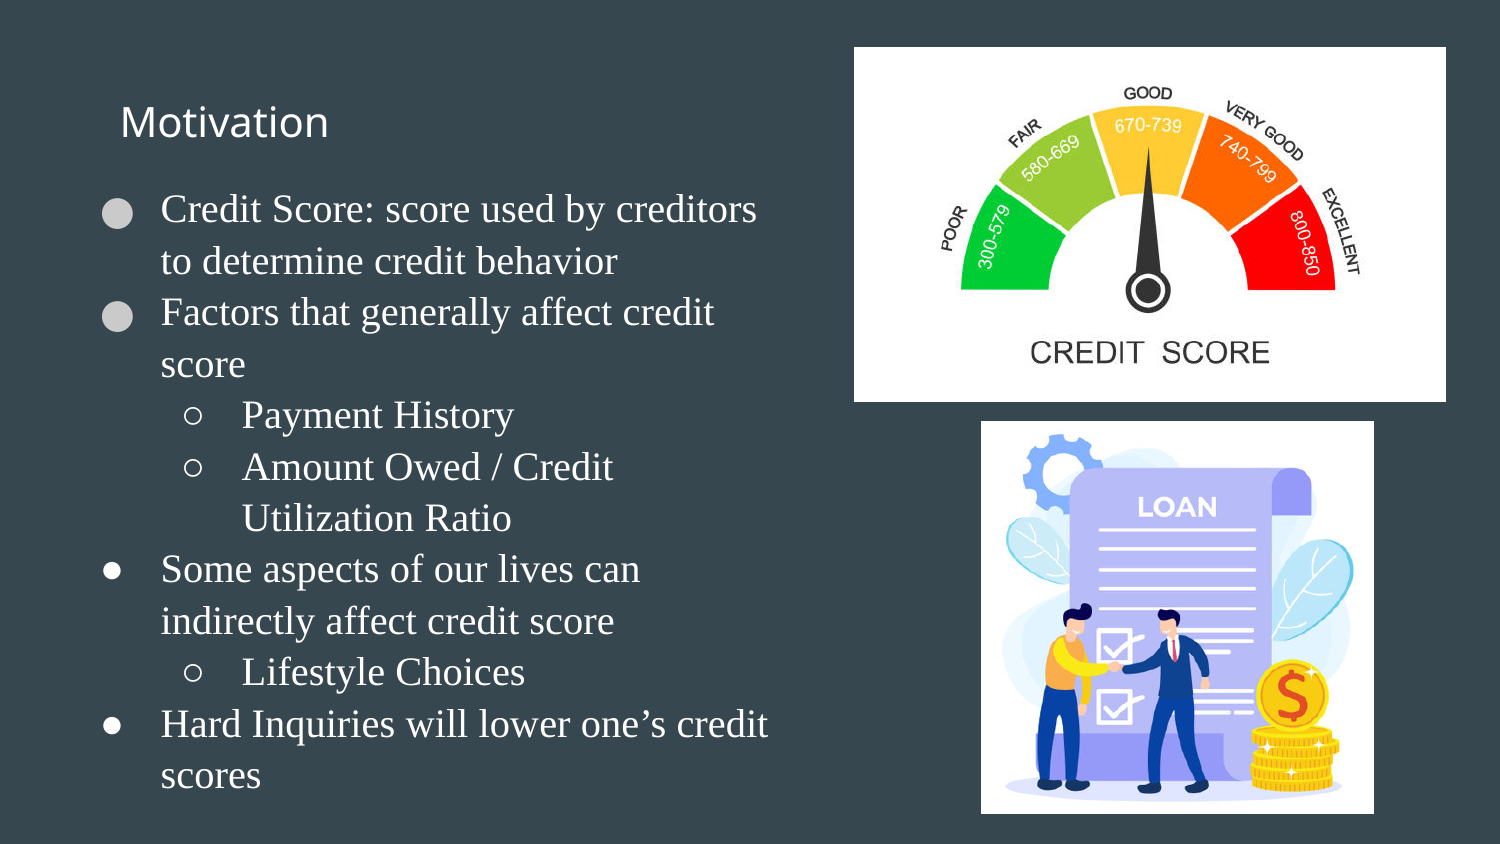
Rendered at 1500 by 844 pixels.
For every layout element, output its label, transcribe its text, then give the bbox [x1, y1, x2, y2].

picture [981, 421, 1374, 815]
list Credit Score: score used by creditors to determine credit behavior Factors that generally affect credit score Payment History Amount Owed / Credit Utilization Ratio Some aspects of our lives can indirectly affect credit score Lifestyle Choices Hard Inquiries will lower one’s credit scores [64, 165, 795, 827]
title Motivation [104, 77, 848, 166]
picture [853, 46, 1446, 402]
